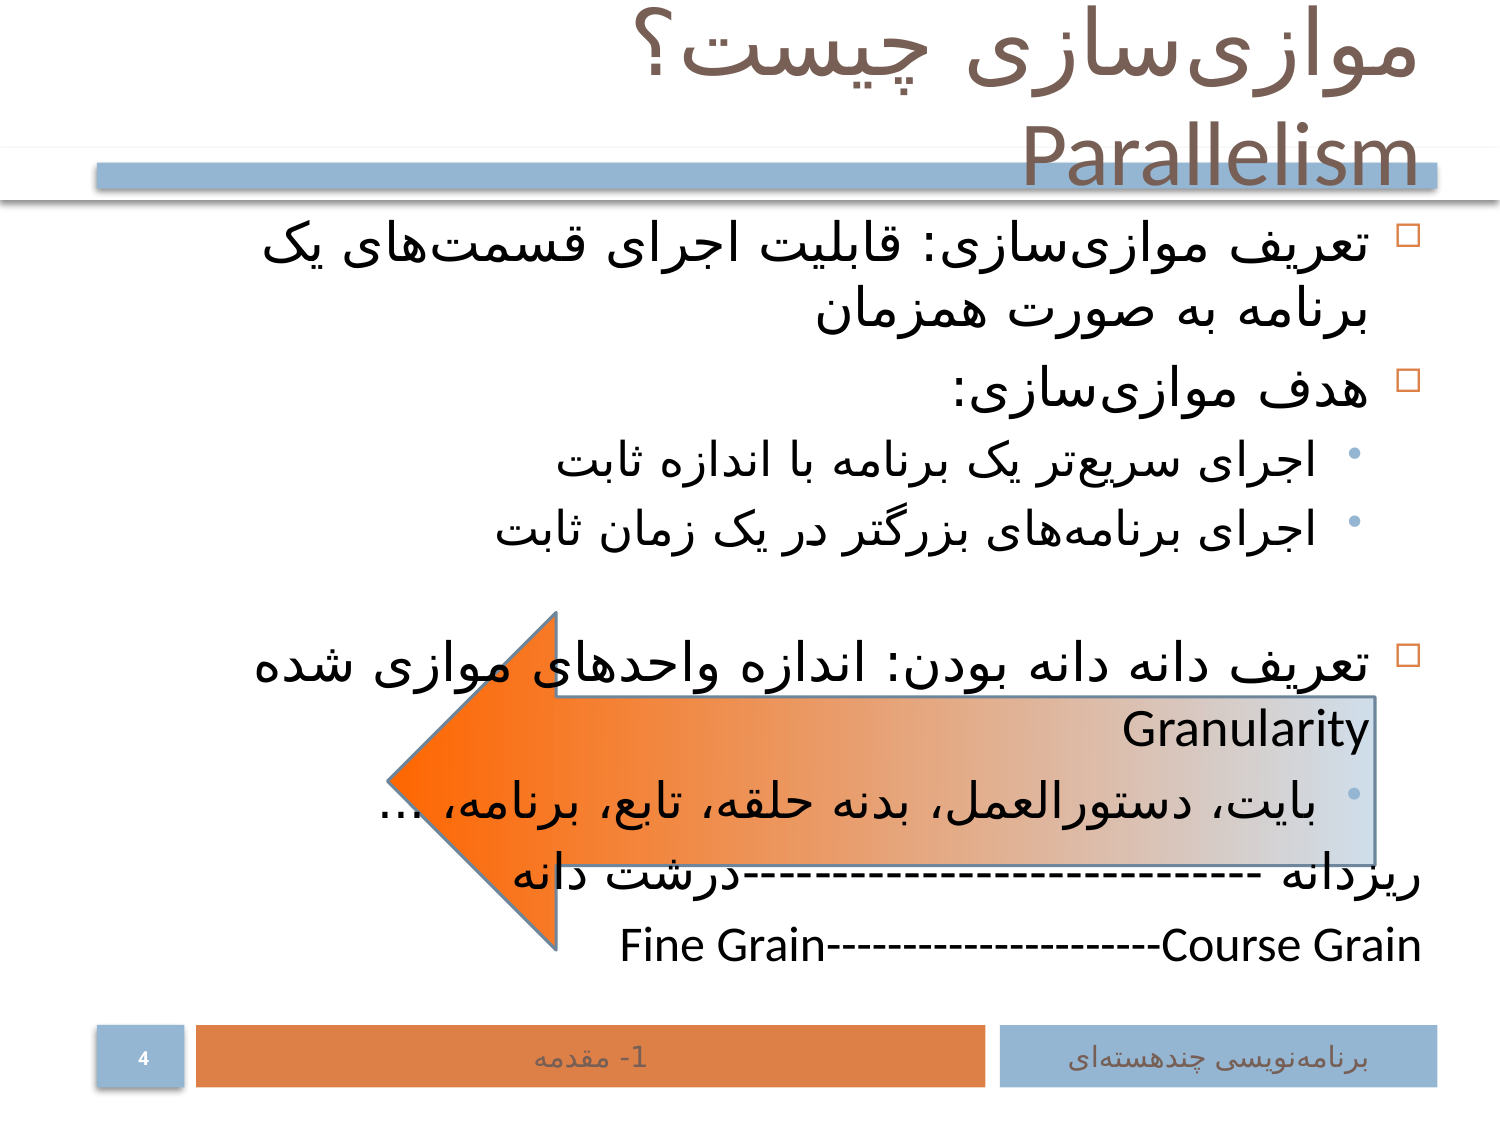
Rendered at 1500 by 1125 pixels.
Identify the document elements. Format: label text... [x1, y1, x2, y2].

footer 1- مقدمه [196, 1025, 986, 1088]
slide_number 4 [99, 1038, 188, 1079]
slide_number برنامه‌نویسی چند‌هسته‌ای [999, 1025, 1438, 1088]
title موازی‌سازی چیست؟ Parallelism [100, 37, 1438, 150]
list تعریف موازی‌سازی: قابلیت اجرای قسمت‌های یک برنامه به صورت همزمان هدف موازی‌سازی: اجرای سریع‌تر یک برنامه با اندازه ثابت اجرای برنامه‌های بزرگتر در یک زمان ثابت تعریف دانه دانه بودن: اندازه واحدهای موازی شده Granularity بایت، دستورالعمل، بدنه حلقه، تابع، برنامه، ... ریزدانه -----------------------------درشت دانه Fine Grain----------------------Course Grain [100, 200, 1438, 1000]
